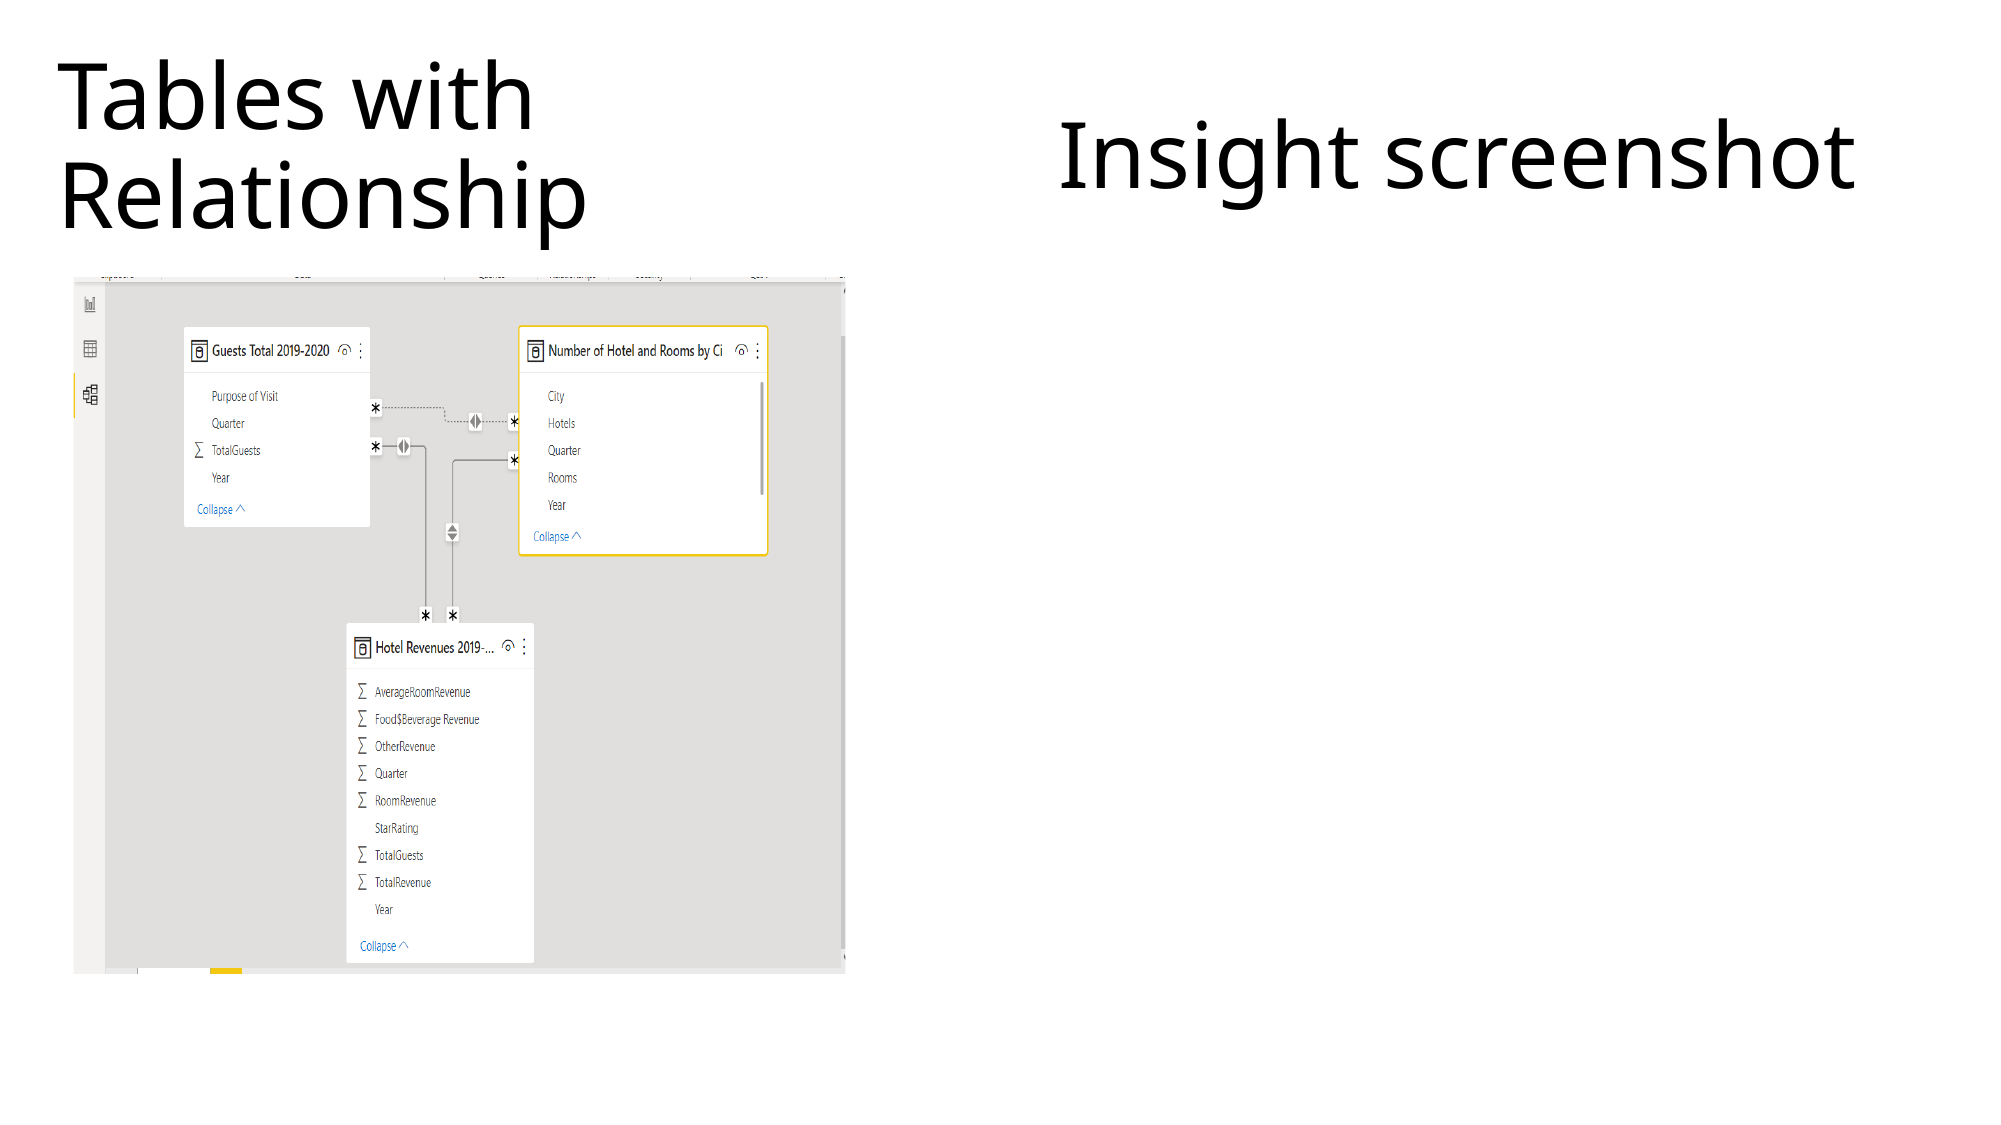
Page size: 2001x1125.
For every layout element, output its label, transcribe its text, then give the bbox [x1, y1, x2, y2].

text_box Insight screenshot [1043, 50, 2000, 268]
title Tables with Relationship [42, 41, 1075, 259]
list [73, 277, 846, 974]
